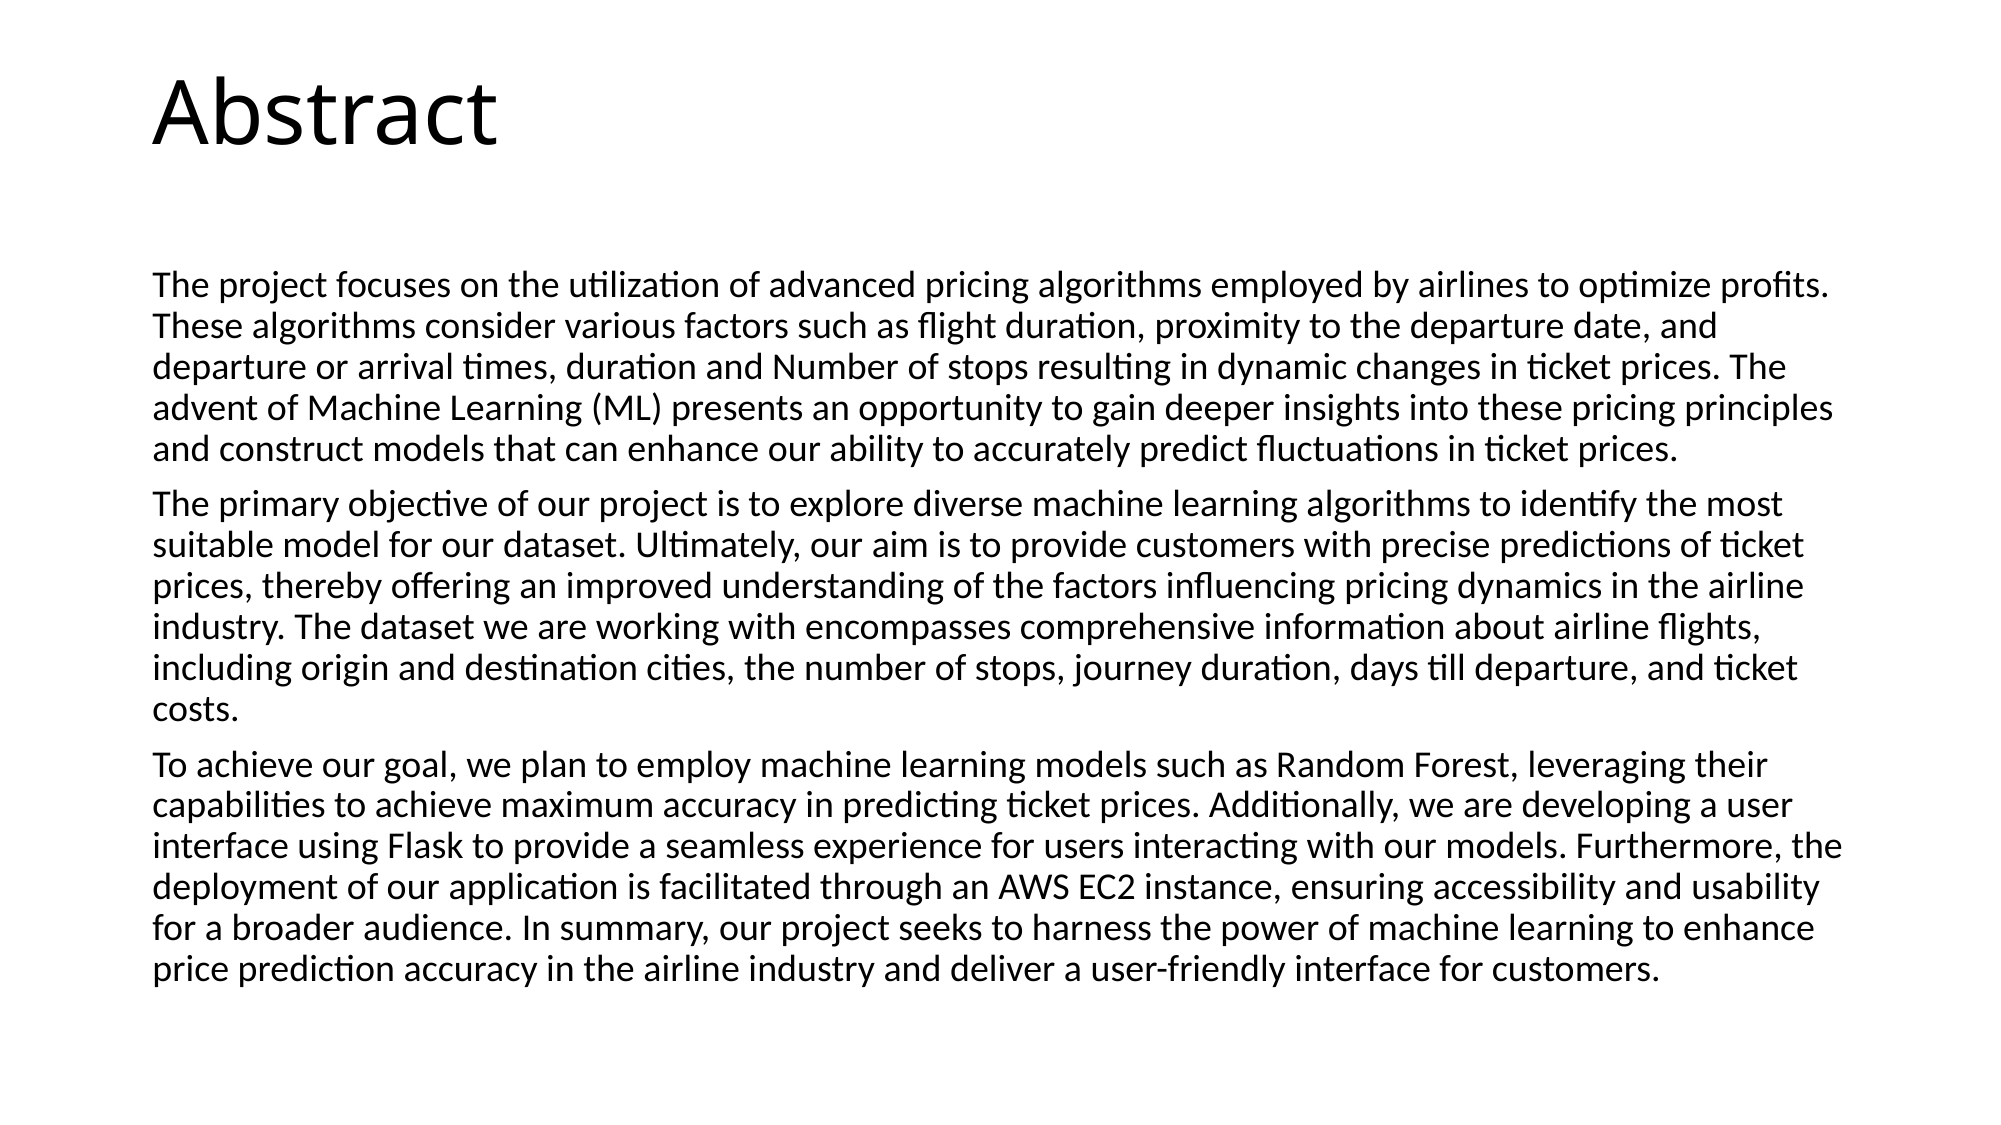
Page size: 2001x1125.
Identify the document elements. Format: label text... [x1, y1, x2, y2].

list The project focuses on the utilization of advanced pricing algorithms employed by airlines to optimize profits. These algorithms consider various factors such as flight duration, proximity to the departure date, and departure or arrival times, duration and Number of stops resulting in dynamic changes in ticket prices. The advent of Machine Learning (ML) presents an opportunity to gain deeper insights into these pricing principles and construct models that can enhance our ability to accurately predict fluctuations in ticket prices. The primary objective of our project is to explore diverse machine learning algorithms to identify the most suitable model for our dataset. Ultimately, our aim is to provide customers with precise predictions of ticket prices, thereby offering an improved understanding of the factors influencing pricing dynamics in the airline industry. The dataset we are working with encompasses comprehensive information about airline flights, including origin and destination cities, the number of stops, journey duration, days till departure, and ticket costs. To achieve our goal, we plan to employ machine learning models such as Random Forest, leveraging their capabilities to achieve maximum accuracy in predicting ticket prices. Additionally, we are developing a user interface using Flask to provide a seamless experience for users interacting with our models. Furthermore, the deployment of our application is facilitated through an AWS EC2 instance, ensuring accessibility and usability for a broader audience. In summary, our project seeks to harness the power of machine learning to enhance price prediction accuracy in the airline industry and deliver a user-friendly interface for customers. [137, 193, 1863, 1014]
title Abstract [137, 59, 1776, 172]
